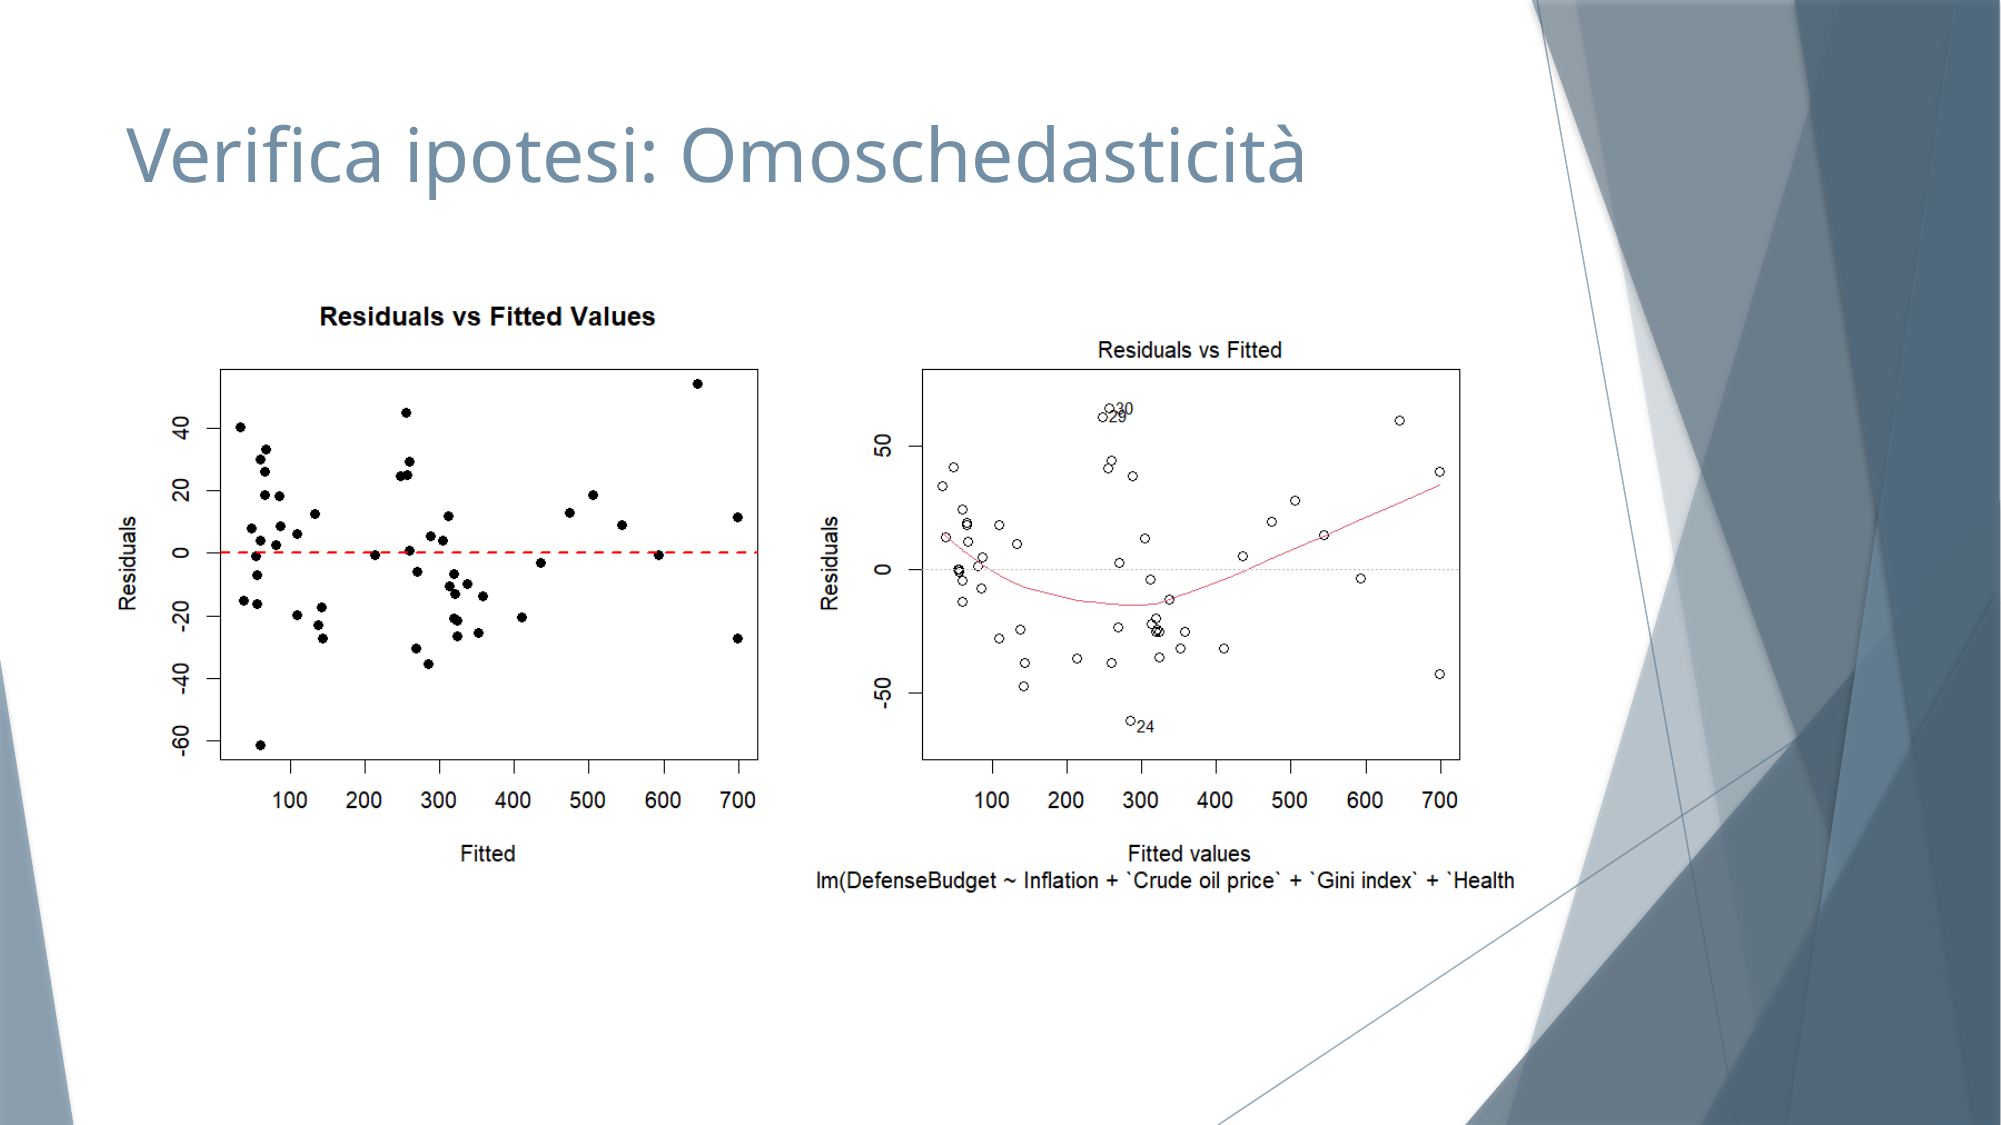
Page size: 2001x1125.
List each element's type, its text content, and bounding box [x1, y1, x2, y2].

picture [812, 259, 1516, 897]
title Verifica ipotesi: Omoschedasticità [111, 99, 1522, 317]
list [110, 259, 812, 897]
